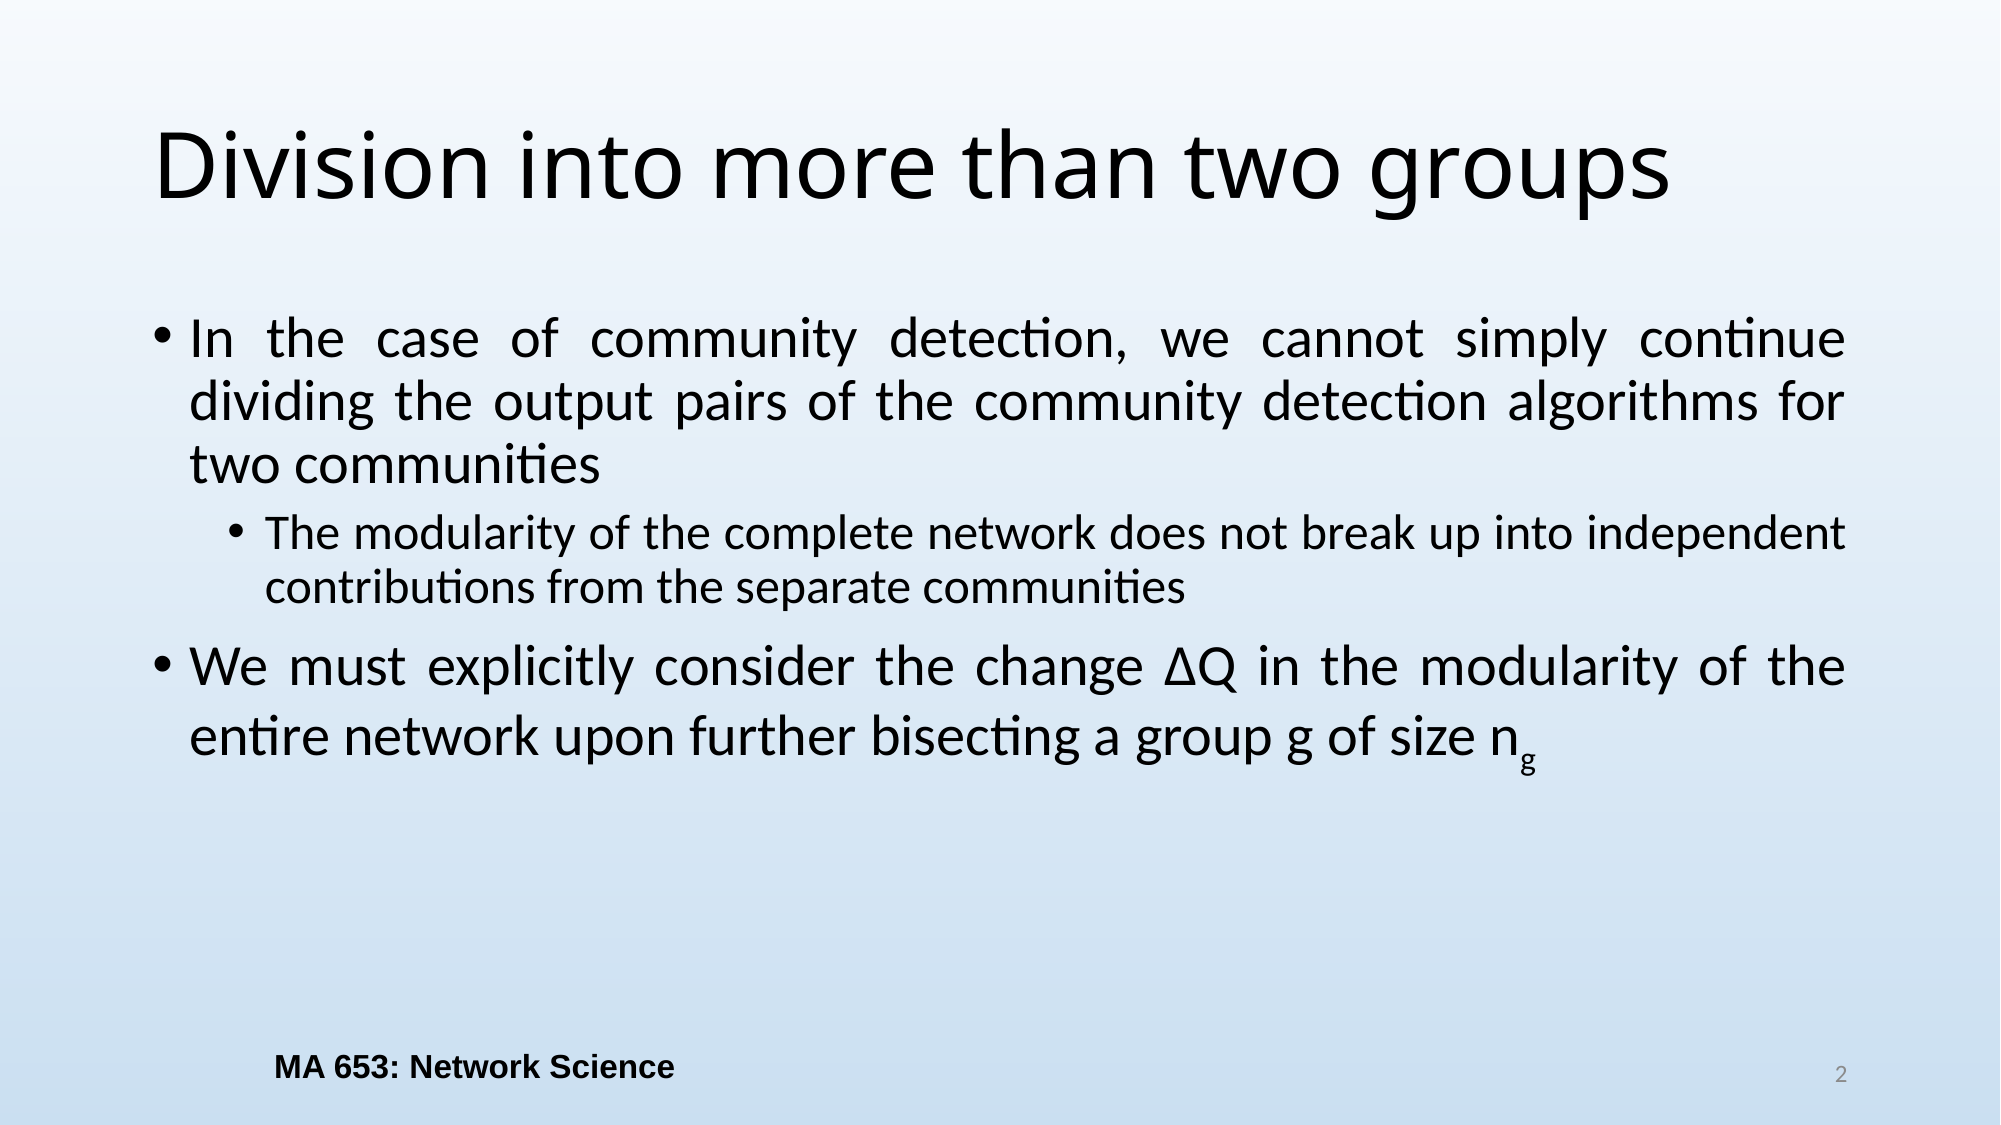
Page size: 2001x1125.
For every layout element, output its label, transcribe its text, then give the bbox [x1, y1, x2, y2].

footer MA 653: Network Science [137, 1035, 813, 1096]
slide_number 2 [1412, 1042, 1863, 1103]
title Division into more than two groups [137, 59, 1863, 278]
list In the case of community detection, we cannot simply continue dividing the output pairs of the community detection algorithms for two communities The modularity of the complete network does not break up into independent contributions from the separate communities We must explicitly consider the change ΔQ in the modularity of the entire network upon further bisecting a group g of size ng [137, 299, 1863, 1014]
